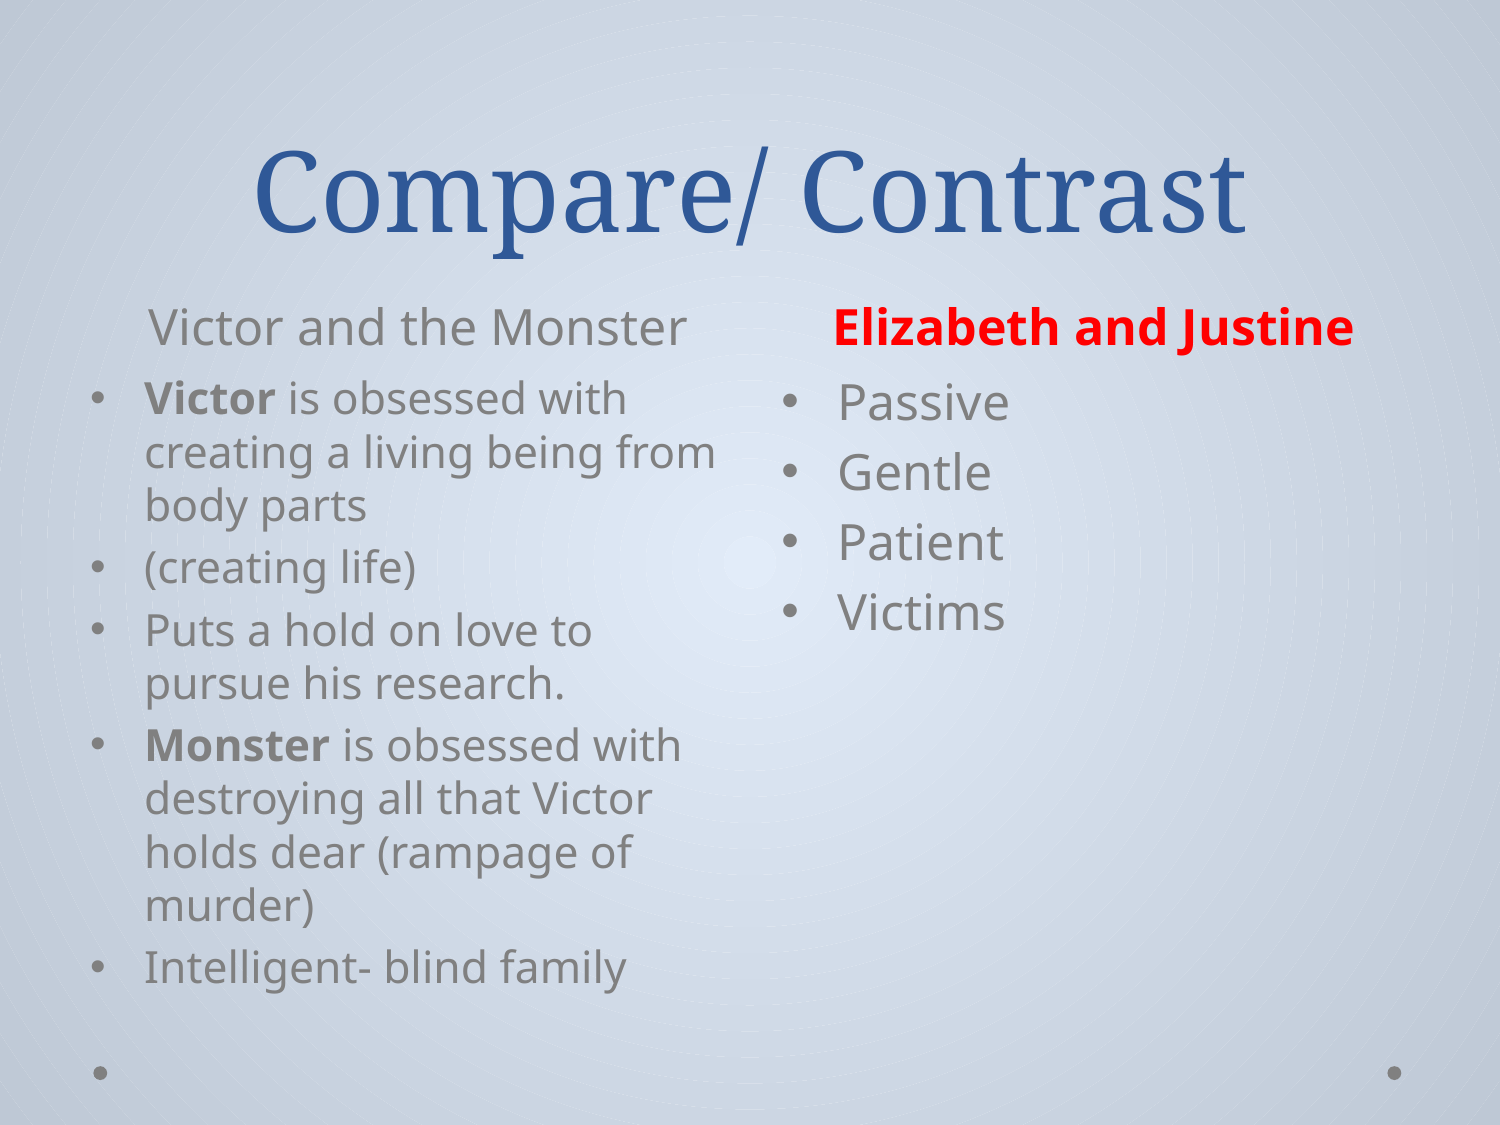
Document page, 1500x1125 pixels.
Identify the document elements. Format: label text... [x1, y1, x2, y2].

list Victor is obsessed with creating a living being from body parts (creating life) Puts a hold on love to pursue his research. Monster is obsessed with destroying all that Victor holds dear (rampage of murder) Intelligent- blind family [75, 363, 738, 1005]
list Elizabeth and Justine [762, 262, 1426, 363]
list Victor and the Monster [73, 277, 762, 363]
list Passive Gentle Patient Victims [766, 363, 1430, 1005]
title Compare/ Contrast [75, 0, 1425, 263]
